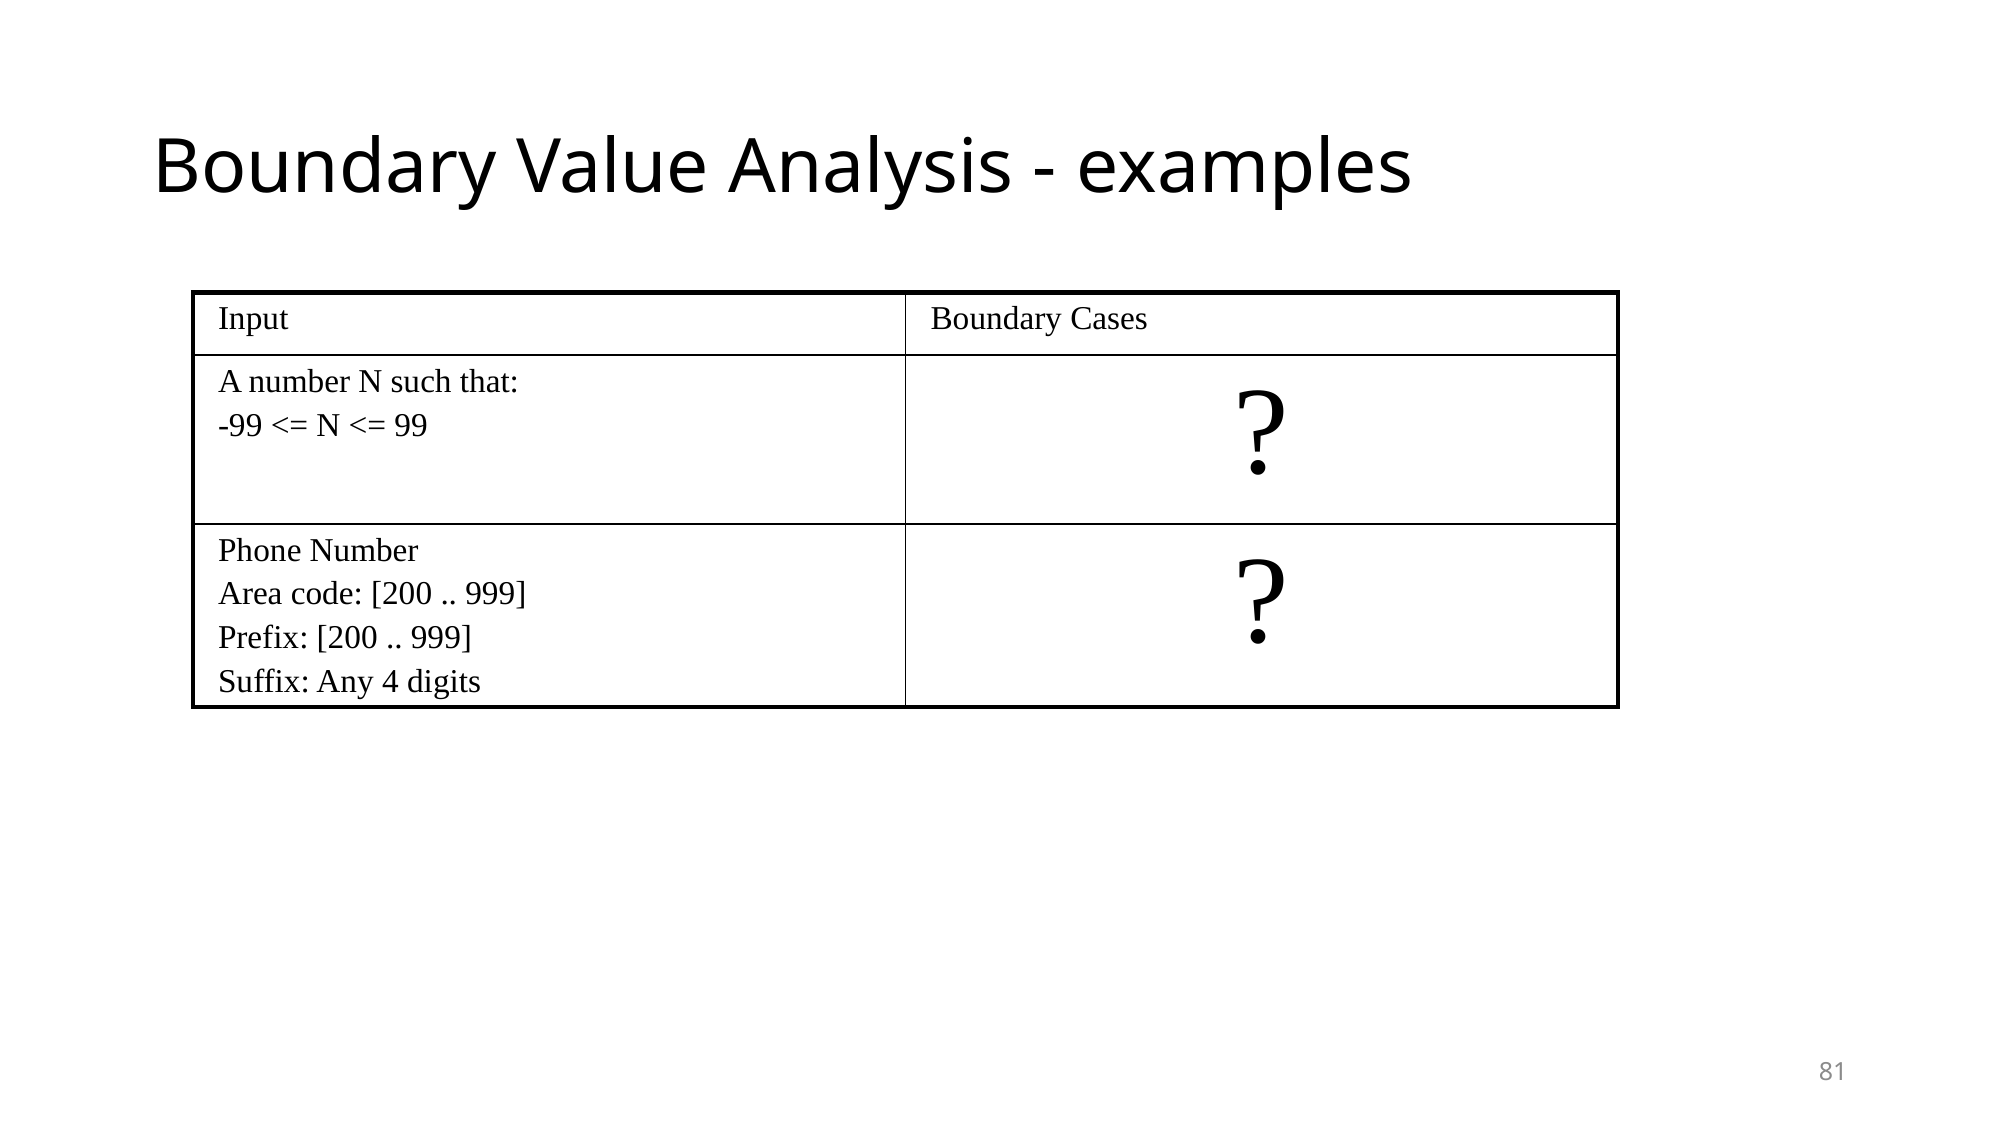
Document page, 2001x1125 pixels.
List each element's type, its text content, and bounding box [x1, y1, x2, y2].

table_header Input [195, 295, 905, 354]
table_cell ? [906, 525, 1616, 705]
table_cell Phone Number Area code: [200 .. 999] Prefix: [200 .. 999] Suffix: Any 4 digits [195, 525, 905, 705]
slide_number 81 [1412, 1042, 1863, 1103]
table_header Boundary Cases [906, 295, 1616, 354]
table_cell ? [906, 356, 1616, 523]
title Boundary Value Analysis - examples [137, 59, 1863, 278]
table_cell A number N such that: -99 <= N <= 99 [195, 356, 905, 523]
